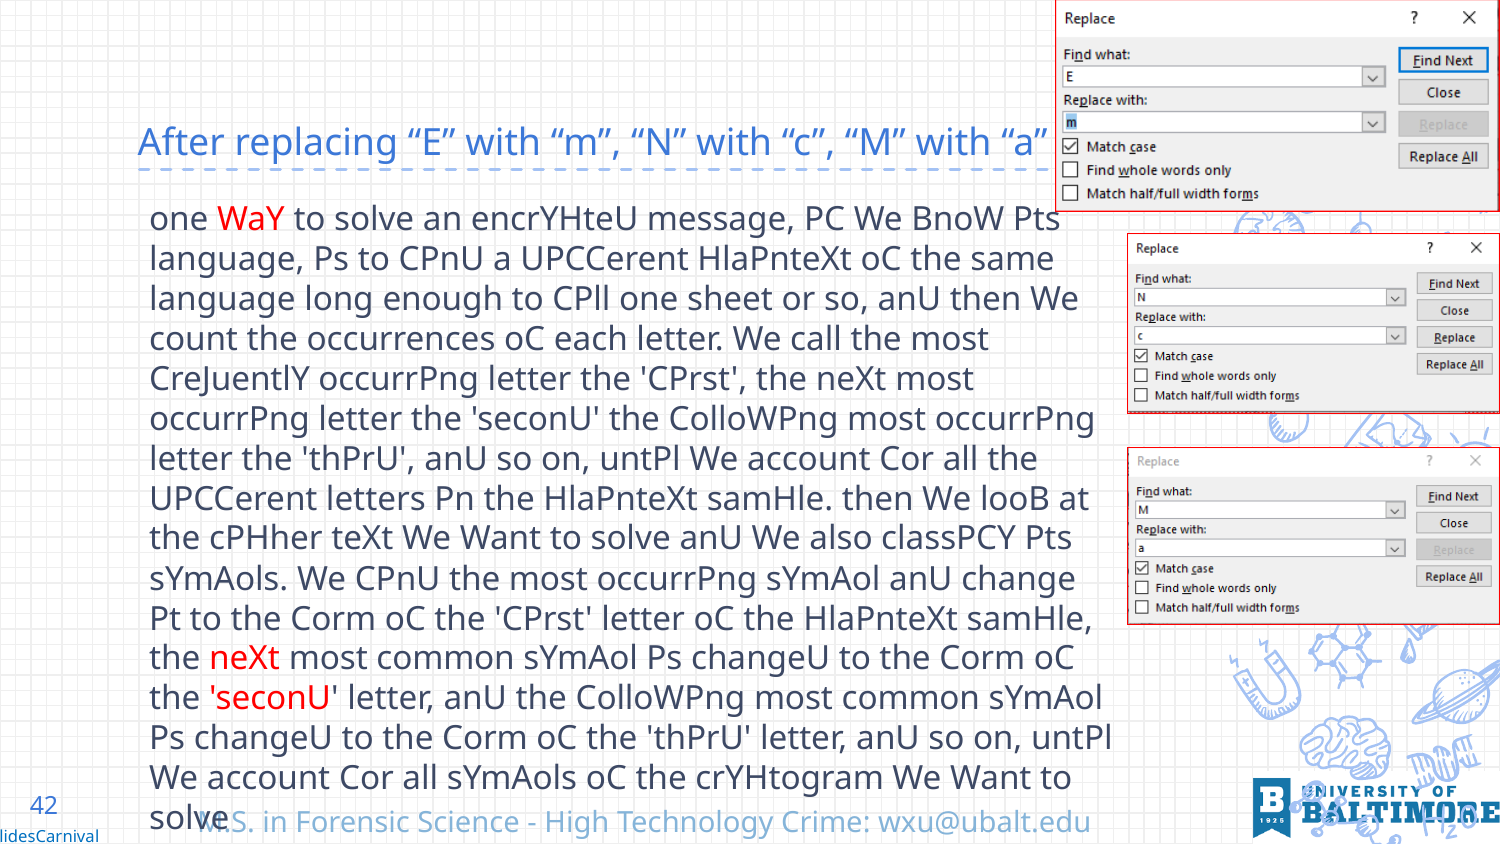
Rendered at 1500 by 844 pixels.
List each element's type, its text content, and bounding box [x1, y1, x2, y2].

picture [1126, 447, 1500, 625]
picture [1365, 817, 1376, 833]
title After replacing “E” with “m”, “N” with “c”, “M” with “a” [122, 36, 1049, 178]
picture [1054, 0, 1500, 212]
picture [1327, 813, 1336, 822]
list one WaY to solve an encrYHteU message, PC We BnoW Pts language, Ps to CPnU a UPCCerent HlaPnteXt oC the same language long enough to CPll one sheet or so, anU then We count the occurrences oC each letter. We call the most CreJuentlY occurrPng letter the 'CPrst', the neXt most occurrPng letter the 'seconU' the ColloWPng most occurrPng letter the 'thPrU', anU so on, untPl We account Cor all the UPCCerent letters Pn the HlaPnteXt samHle. then We looB at the cPHher teXt We Want to solve anU We also classPCY Pts sYmAols. We CPnU the most occurrPng sYmAol anU change Pt to the Corm oC the 'CPrst' letter oC the HlaPnteXt samHle, the neXt most common sYmAol Ps changeU to the Corm oC the 'seconU' letter, anU the ColloWPng most common sYmAol Ps changeU to the Corm oC the 'thPrU' letter, anU so on, untPl We account Cor all sYmAols oC the crYHtogram We Want to solve [122, 182, 1130, 775]
picture [1126, 233, 1500, 415]
picture [1253, 771, 1500, 844]
picture [1316, 786, 1321, 797]
slide_number 42 [14, 774, 105, 840]
